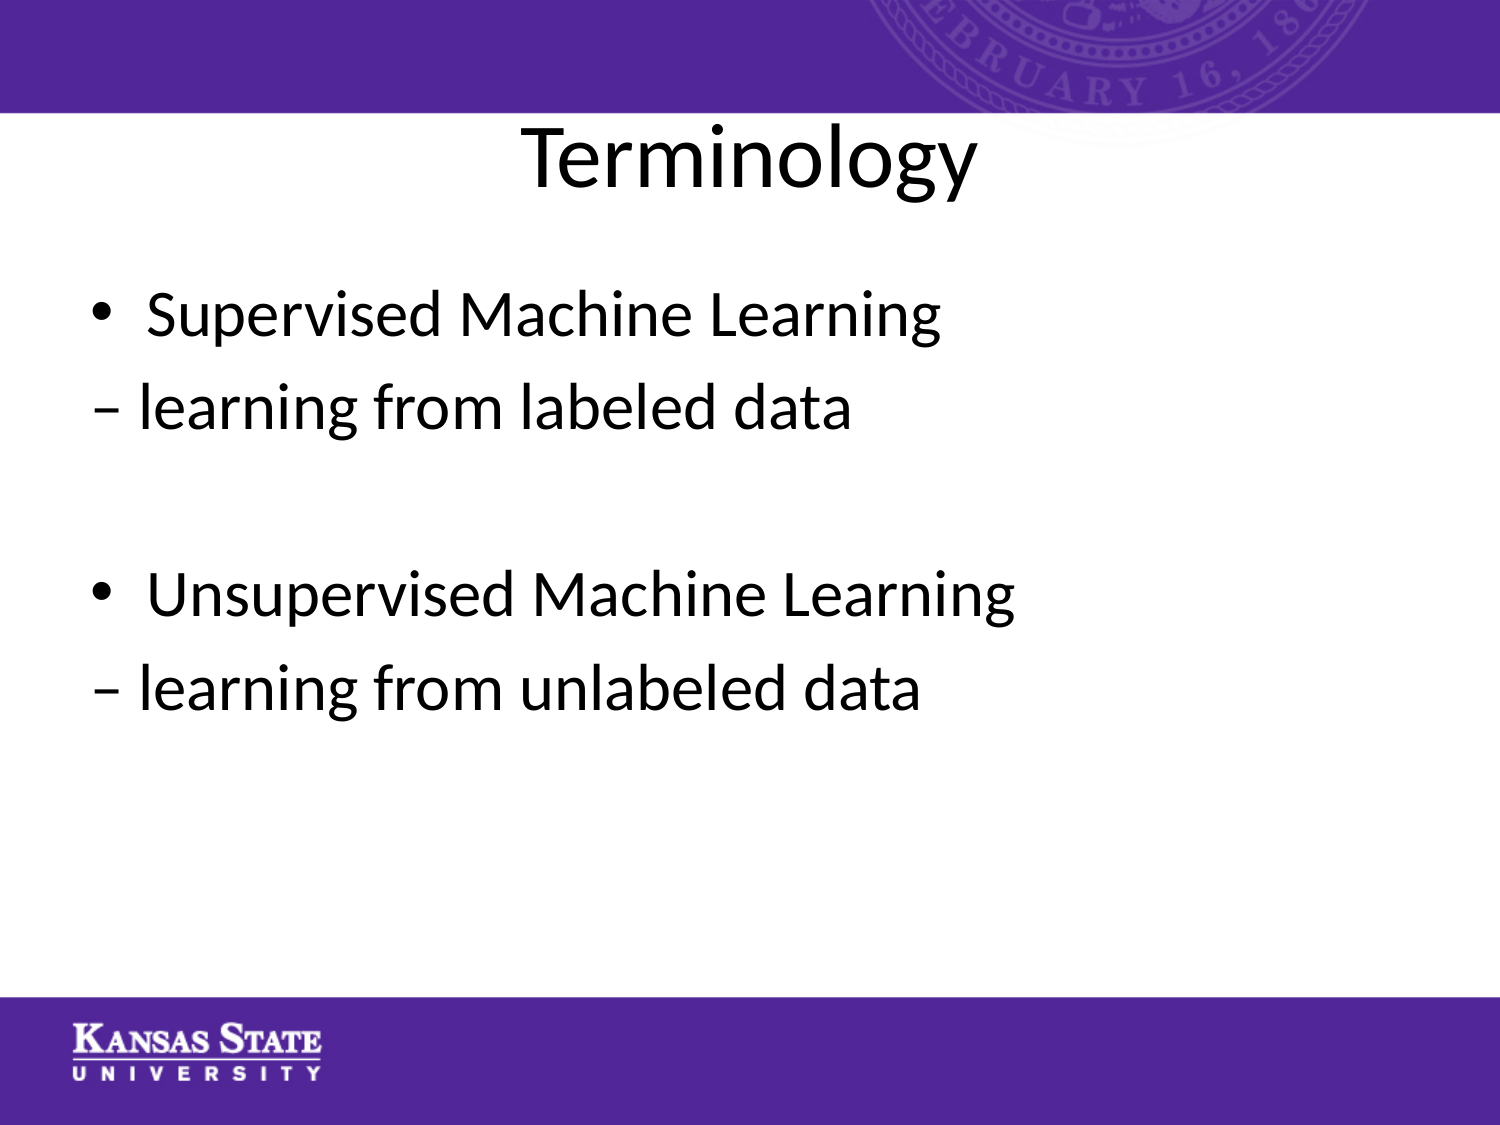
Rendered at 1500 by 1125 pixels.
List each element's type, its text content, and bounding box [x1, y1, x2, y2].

list Supervised Machine Learning – learning from labeled data Unsupervised Machine Learning – learning from unlabeled data [75, 262, 1425, 1005]
picture [0, 0, 1500, 1125]
title Terminology [75, 57, 1425, 245]
